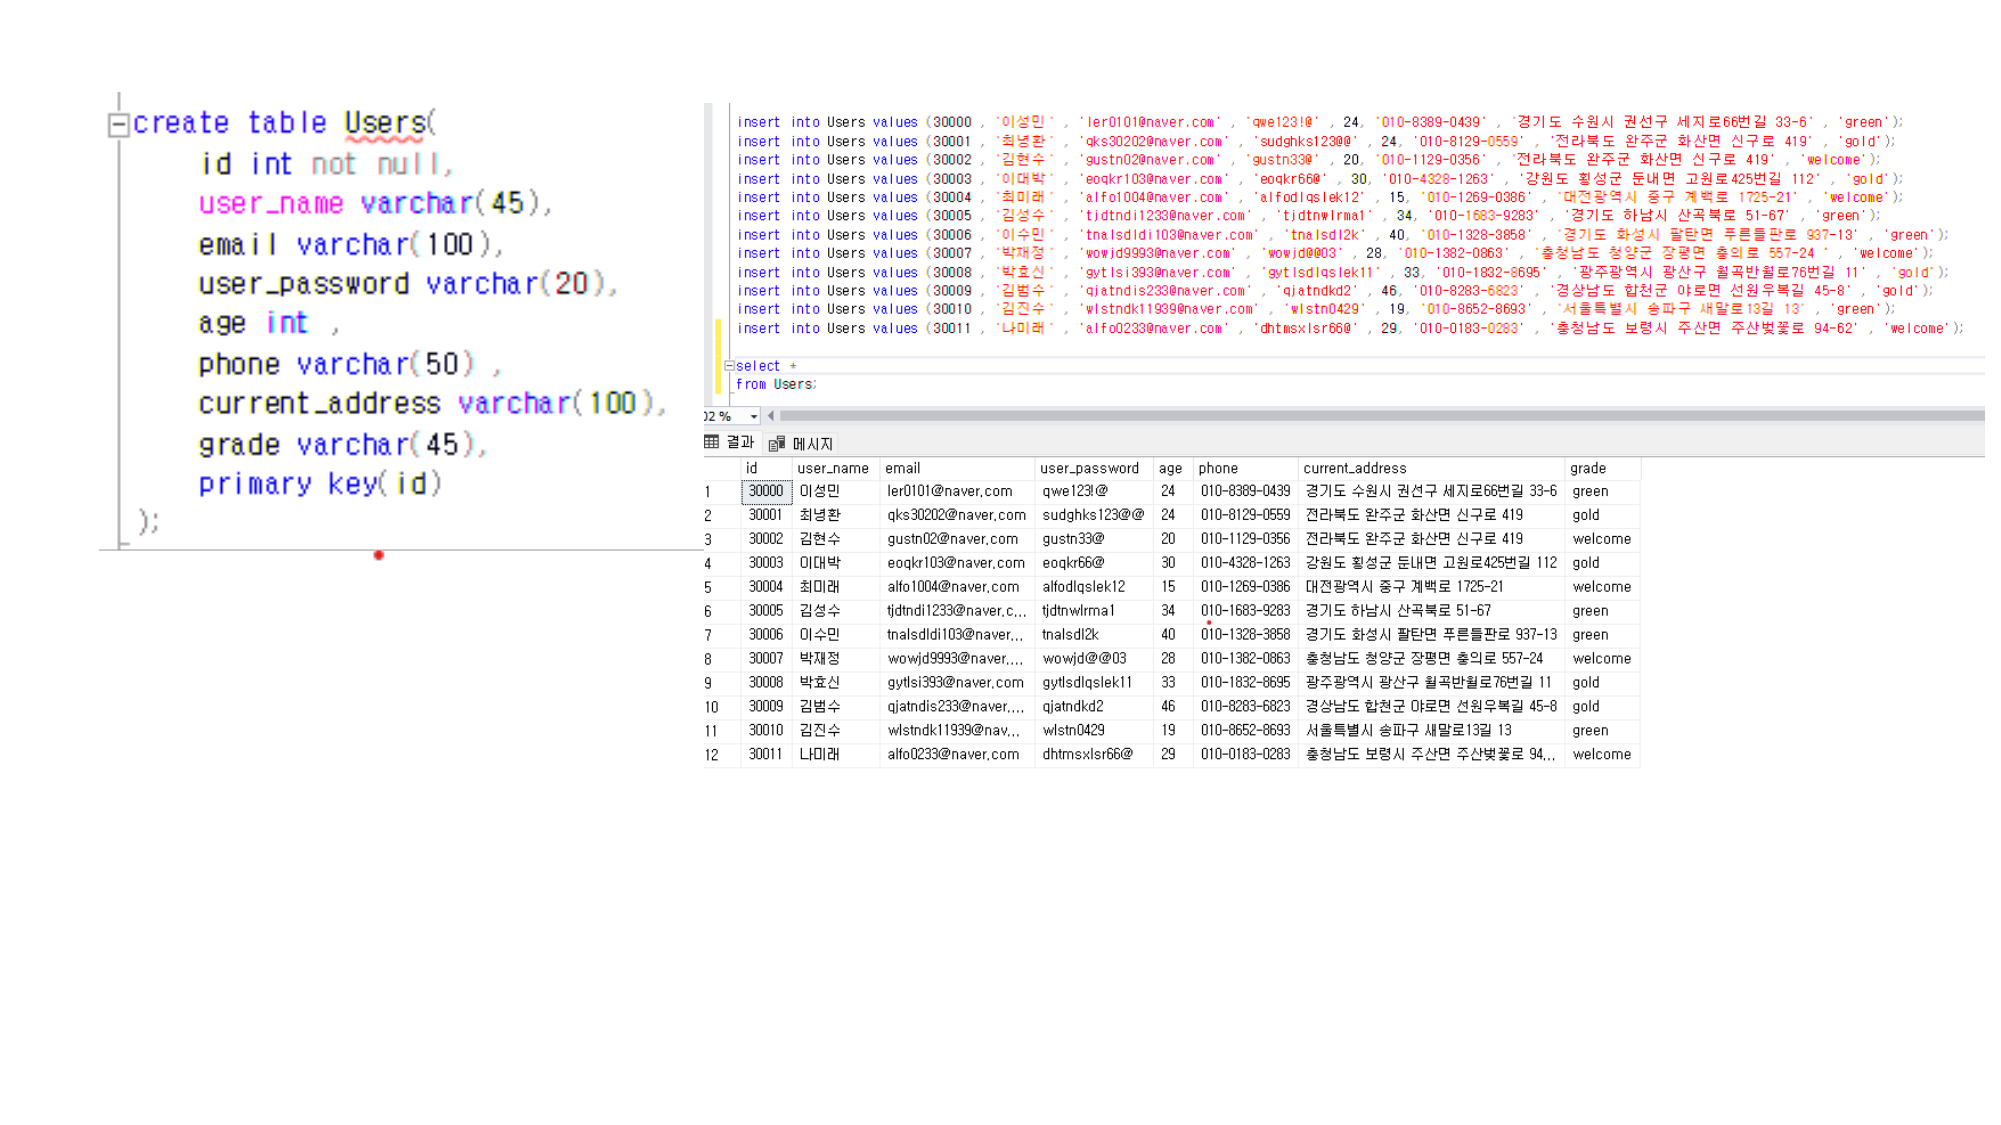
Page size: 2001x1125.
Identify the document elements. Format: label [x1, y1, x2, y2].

picture [99, 92, 1985, 814]
